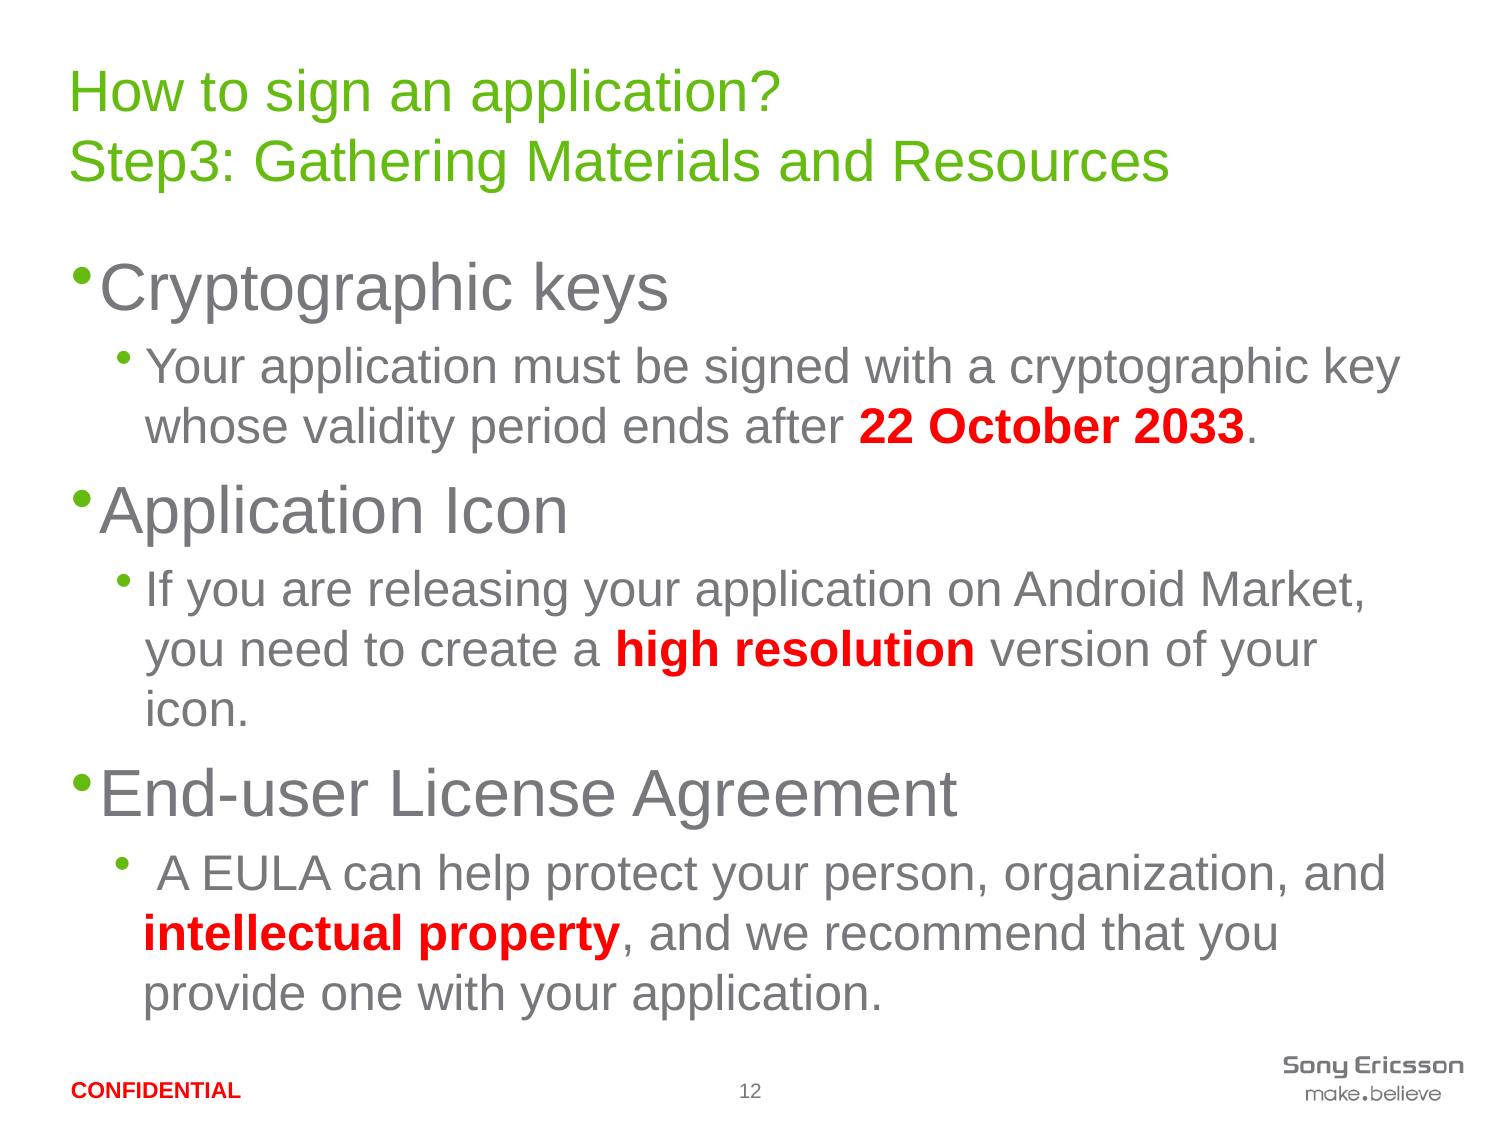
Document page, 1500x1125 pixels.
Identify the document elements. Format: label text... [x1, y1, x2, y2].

picture [1253, 1010, 1493, 1125]
text_box How to sign an application? Step3: Gathering Materials and Resources [68, 52, 1427, 139]
list Cryptographic keys Your application must be signed with a cryptographic key whose validity period ends after 22 October 2033. Application Icon If you are releasing your application on Android Market, you need to create a high resolution version of your icon. End-user License Agreement A EULA can help protect your person, organization, and intellectual property, and we recommend that you provide one with your application. [70, 243, 1430, 1012]
